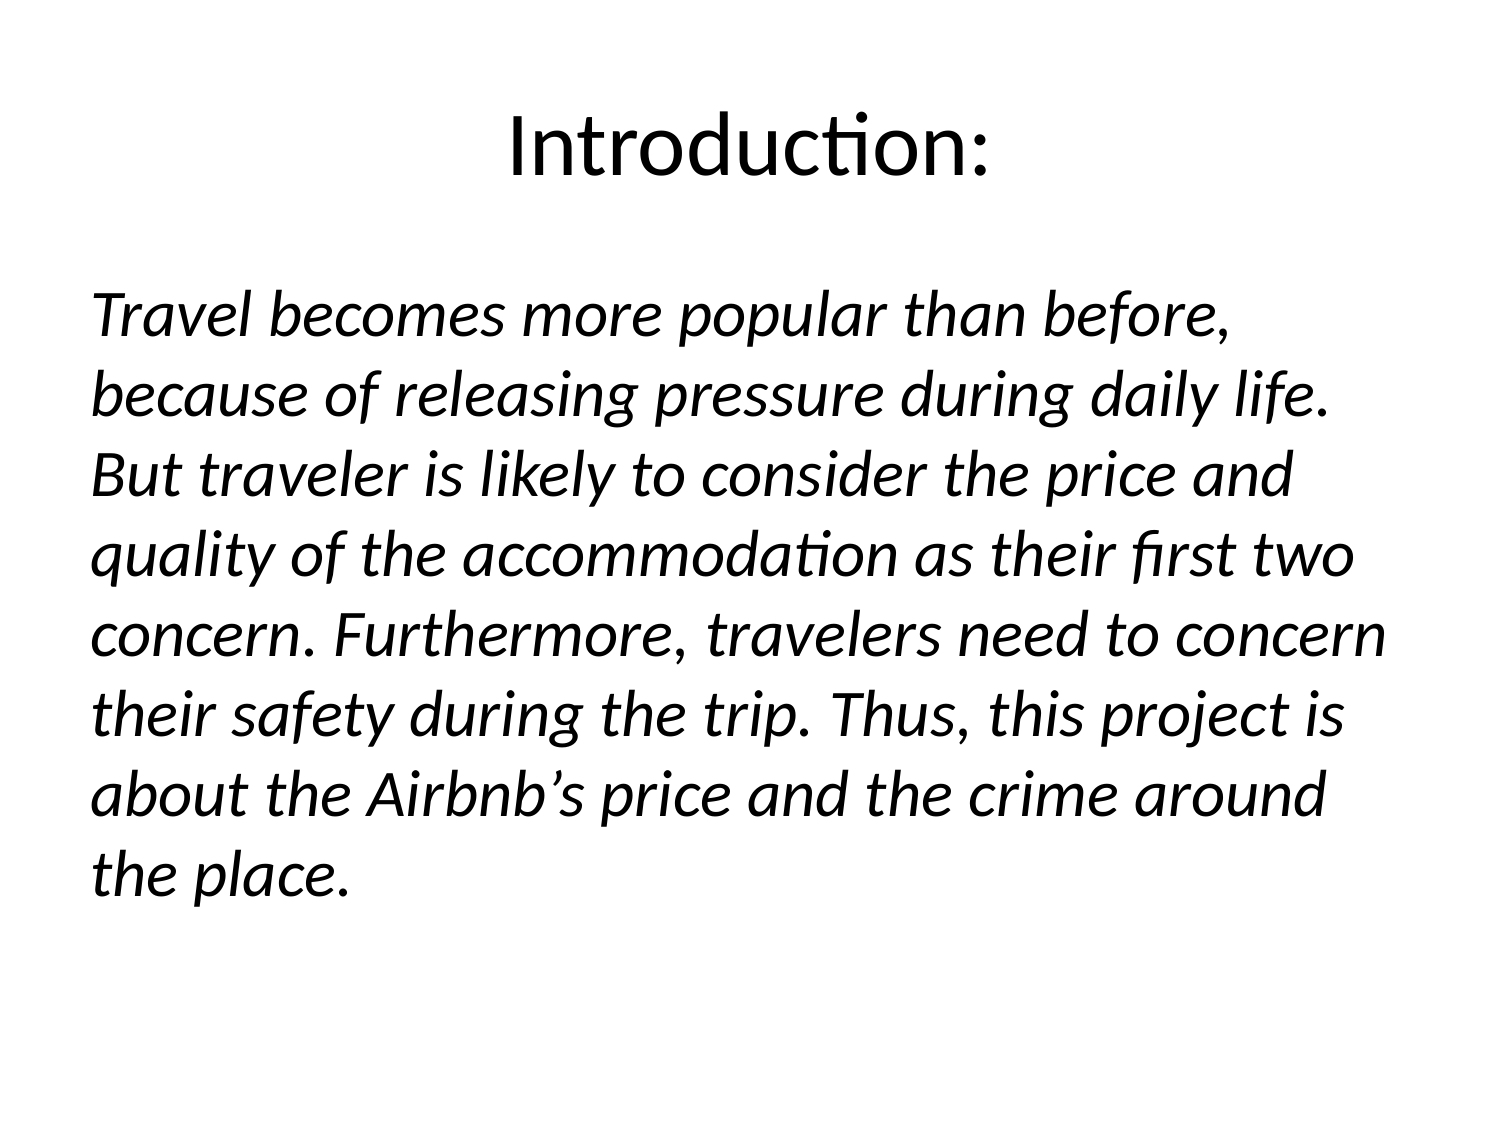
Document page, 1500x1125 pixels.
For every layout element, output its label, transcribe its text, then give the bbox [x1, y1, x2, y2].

title Introduction: [75, 45, 1425, 233]
list Travel becomes more popular than before, because of releasing pressure during daily life. But traveler is likely to consider the price and quality of the accommodation as their first two concern. Furthermore, travelers need to concern their safety during the trip. Thus, this project is about the Airbnb’s price and the crime around the place. [75, 262, 1425, 1005]
